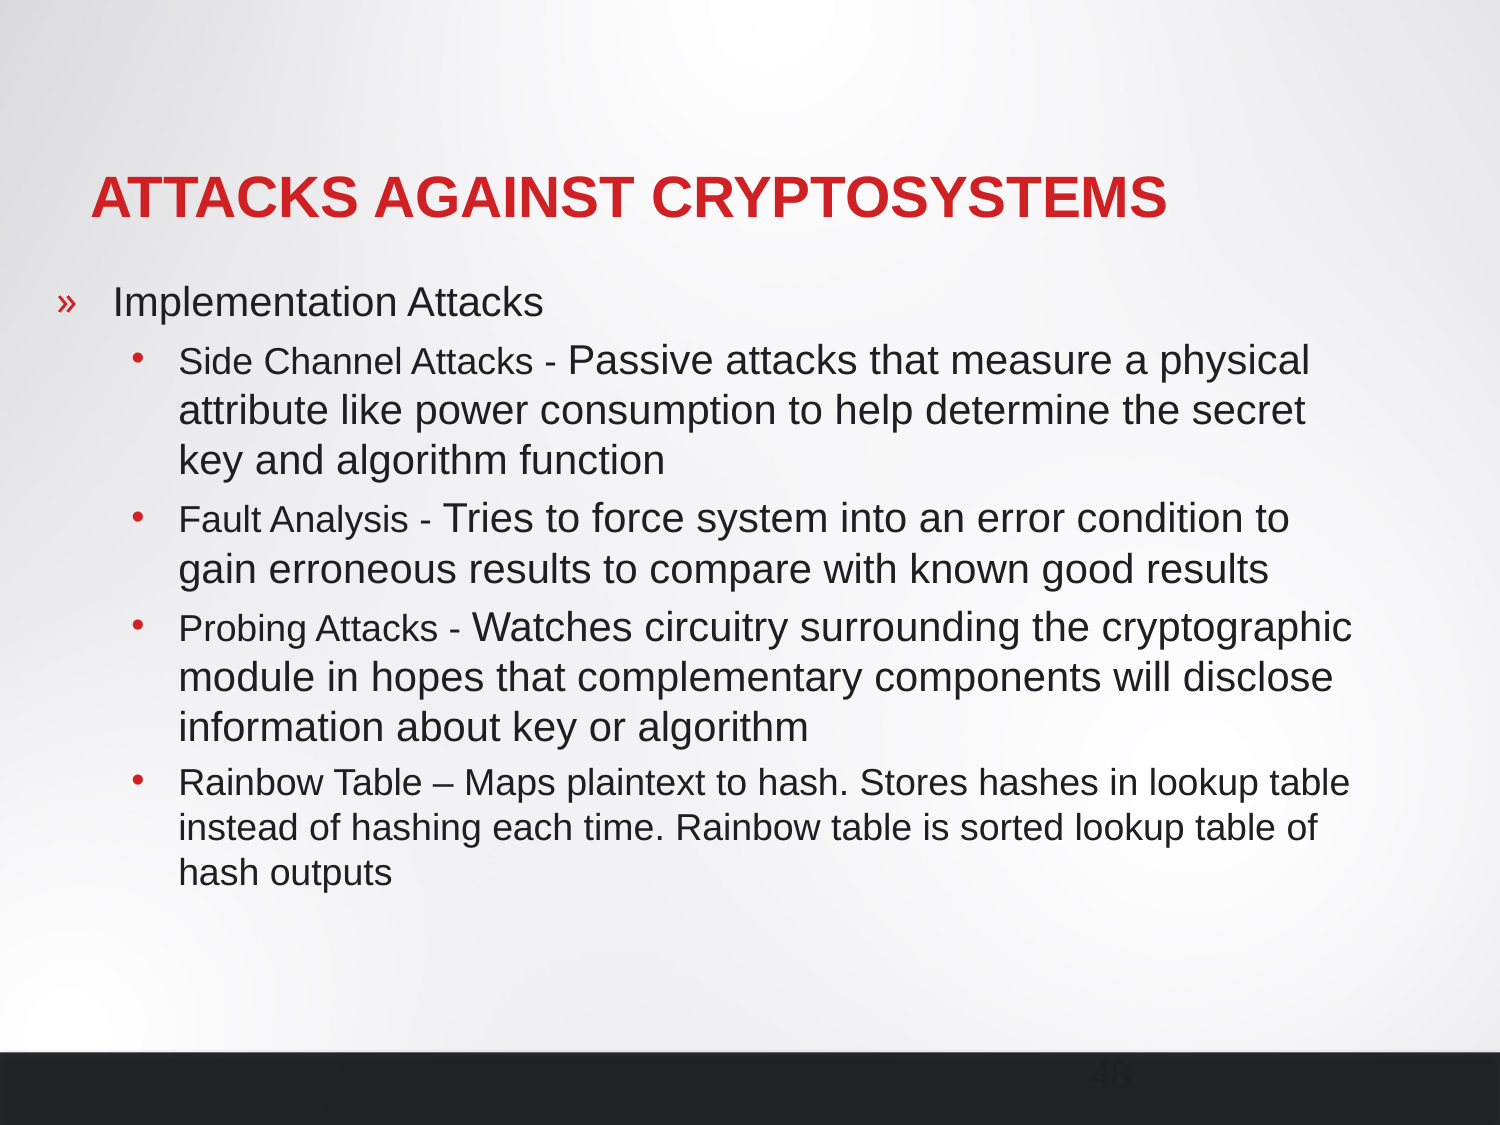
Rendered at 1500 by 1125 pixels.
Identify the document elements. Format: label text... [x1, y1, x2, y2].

title Attacks against cryptosystems [75, 150, 1425, 237]
list Implementation Attacks Side Channel Attacks - Passive attacks that measure a physical attribute like power consumption to help determine the secret key and algorithm function Fault Analysis - Tries to force system into an error condition to gain erroneous results to compare with known good results Probing Attacks - Watches circuitry surrounding the cryptographic module in hopes that complementary components will disclose information about key or algorithm Rainbow Table – Maps plaintext to hash. Stores hashes in lookup table instead of hashing each time. Rainbow table is sorted lookup table of hash outputs [41, 266, 1392, 985]
picture [0, 0, 1500, 1052]
slide_number 48 [1074, 1042, 1425, 1103]
